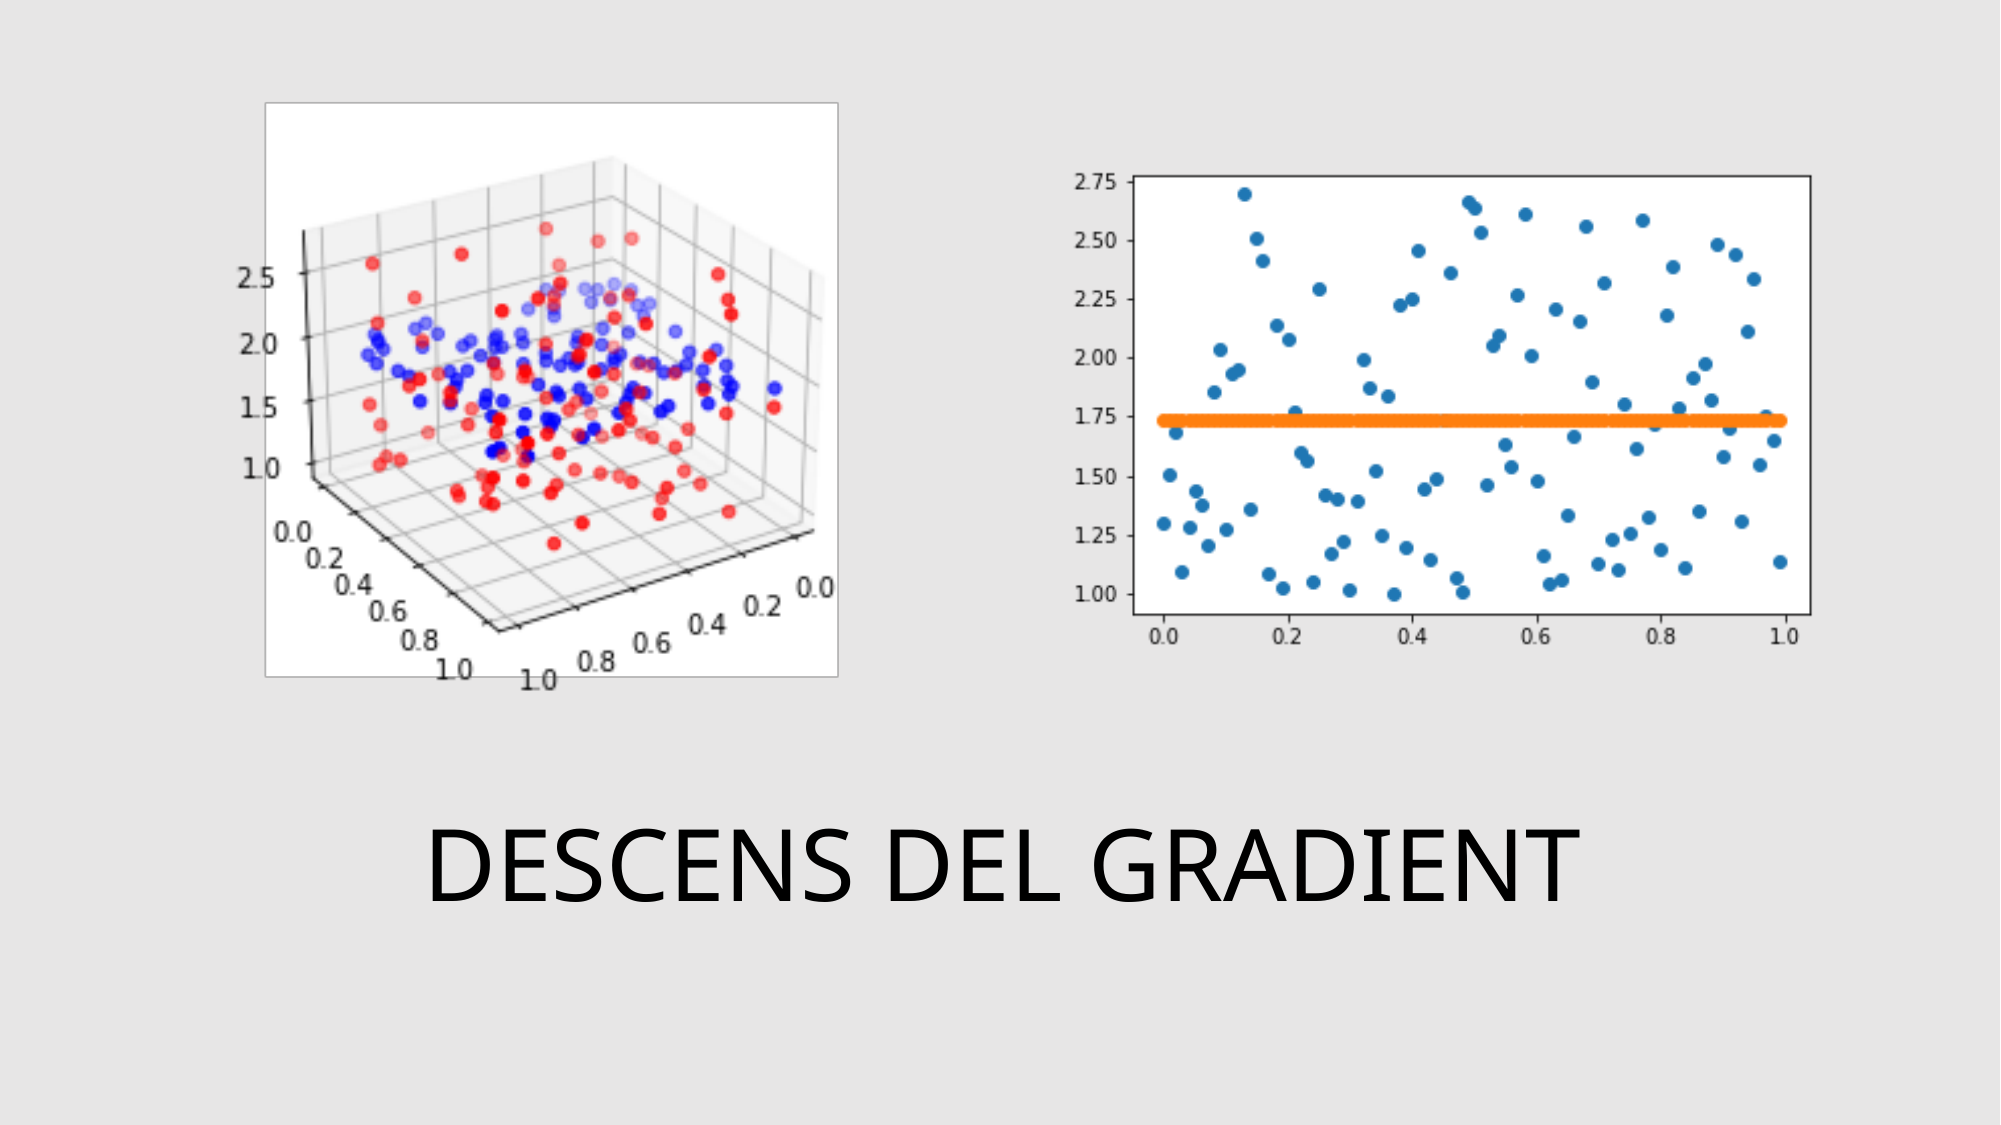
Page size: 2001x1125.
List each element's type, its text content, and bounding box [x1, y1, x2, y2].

picture [1053, 105, 1894, 687]
title Descens del gradient [123, 777, 1883, 931]
picture [194, 74, 858, 718]
